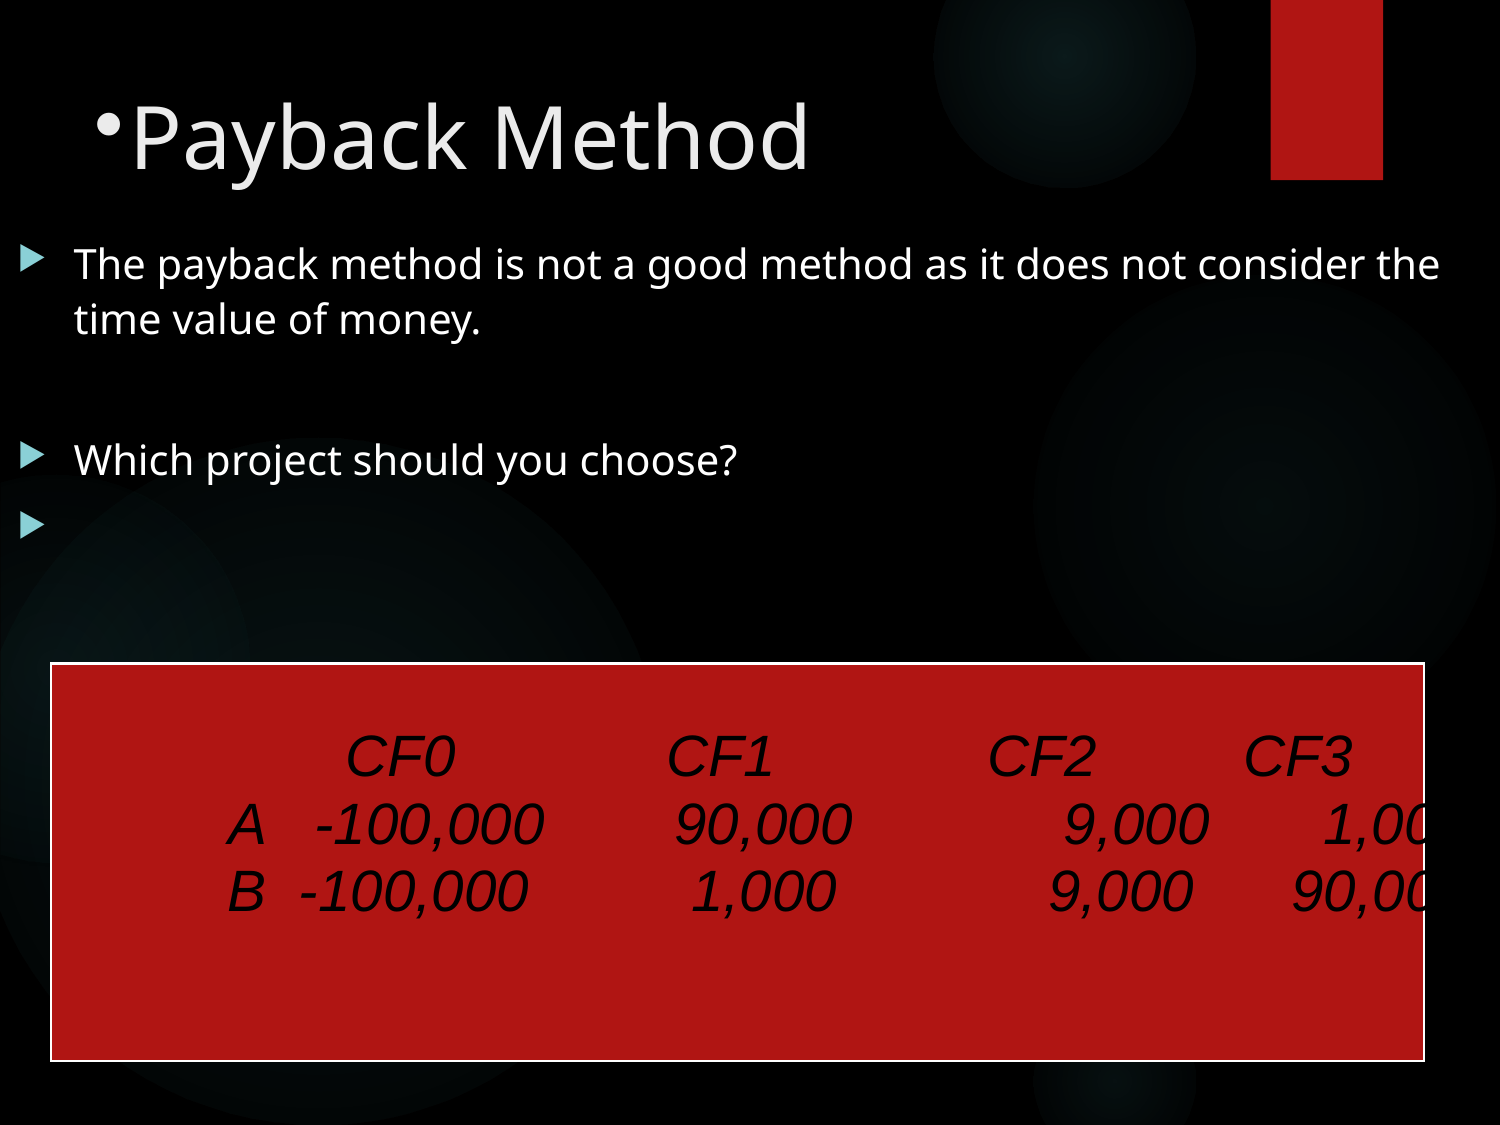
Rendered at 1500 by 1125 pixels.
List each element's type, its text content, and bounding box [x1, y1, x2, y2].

list The payback method is not a good method as it does not consider the time value of money. Which project should you choose? [2, 224, 1463, 588]
title Payback Method [79, 74, 1237, 224]
text_box CF0 CF1 CF2 CF3 A -100,000 90,000 9,000 1,000 B -100,000 1,000 9,000 90,000 [50, 663, 1424, 1062]
